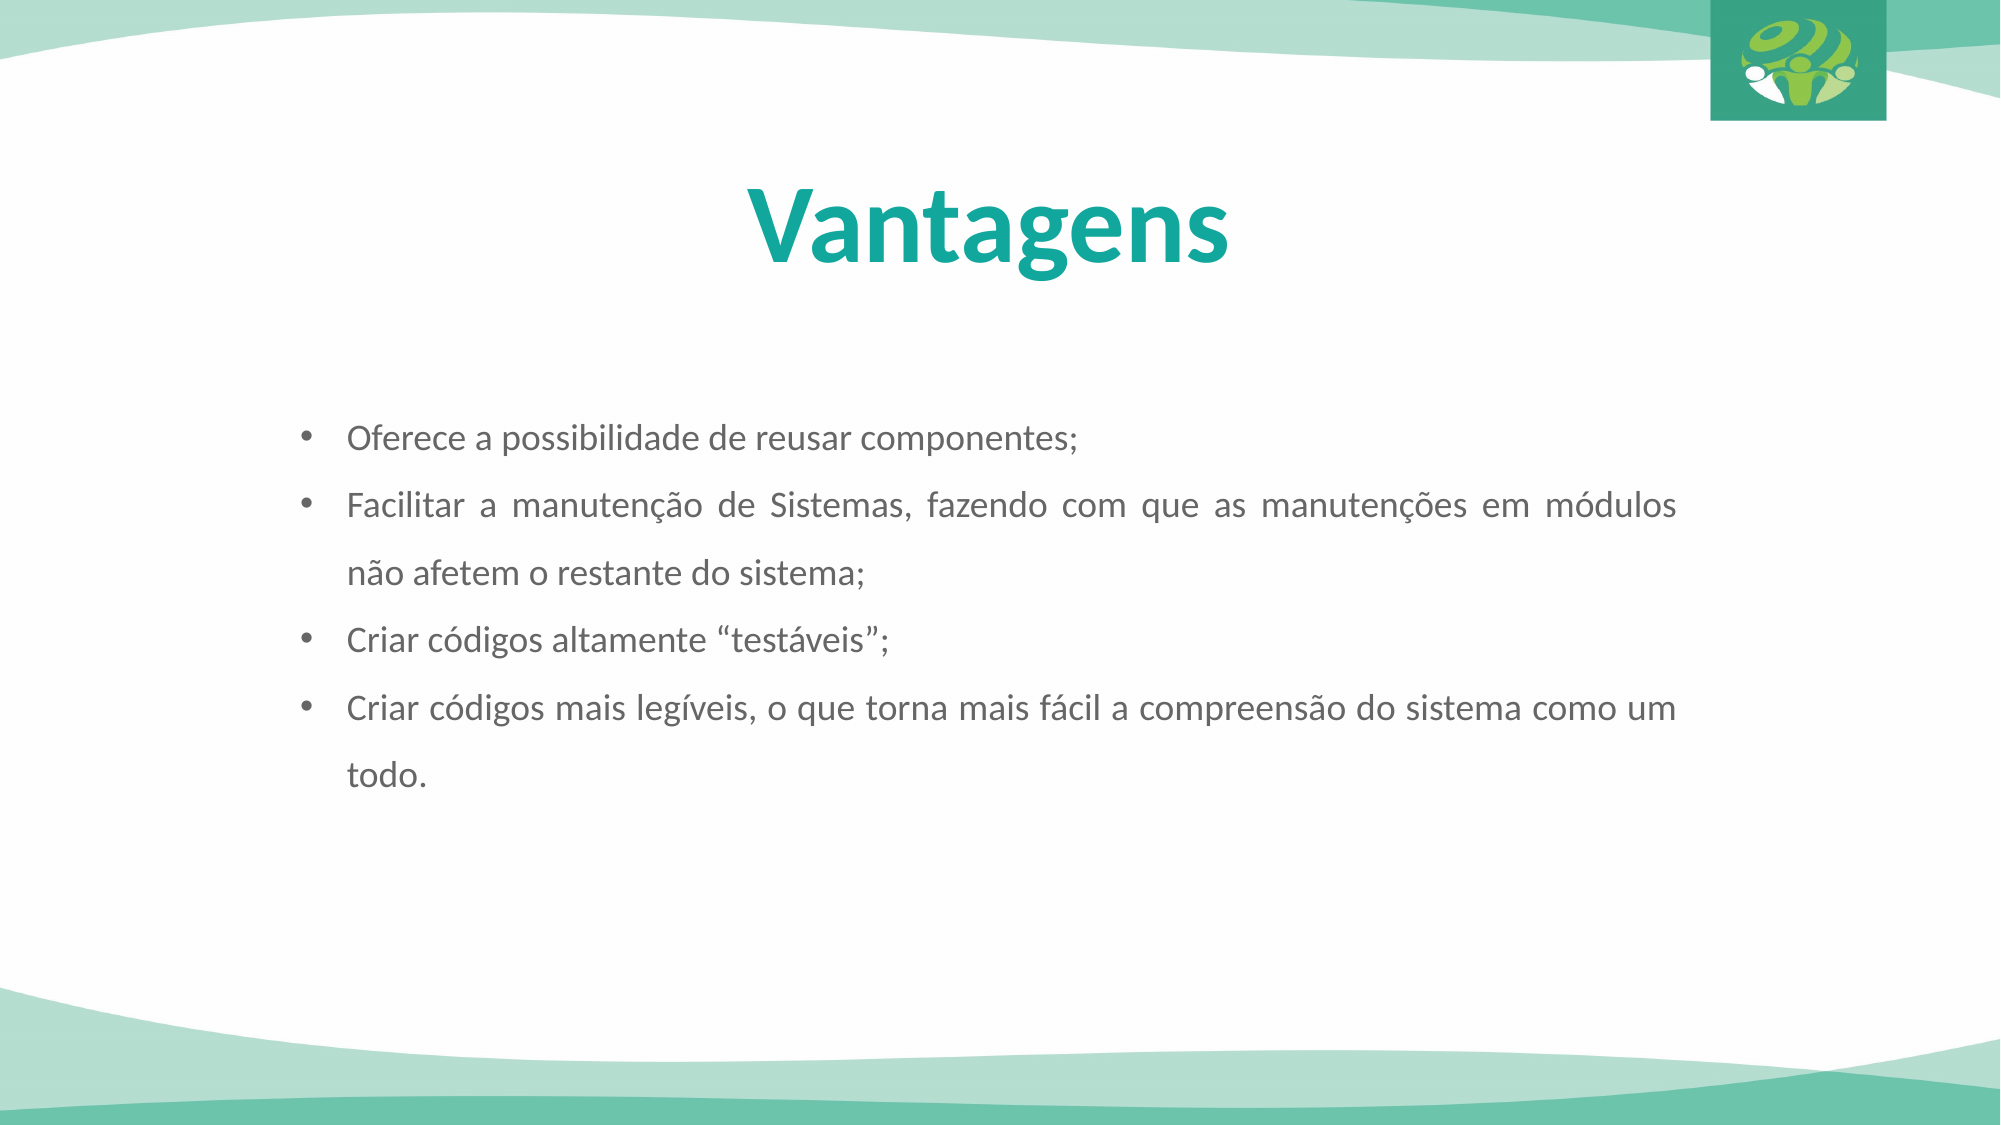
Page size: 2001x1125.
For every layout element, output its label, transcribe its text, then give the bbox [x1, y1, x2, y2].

text_box Oferece a possibilidade de reusar componentes; Facilitar a manutenção de Sistemas, fazendo com que as manutenções em módulos não afetem o restante do sistema; Criar códigos altamente “testáveis”; Criar códigos mais legíveis, o que torna mais fácil a compreensão do sistema como um todo. [292, 382, 1687, 803]
picture [0, 0, 2001, 1125]
text_box Vantagens [314, 123, 1665, 312]
